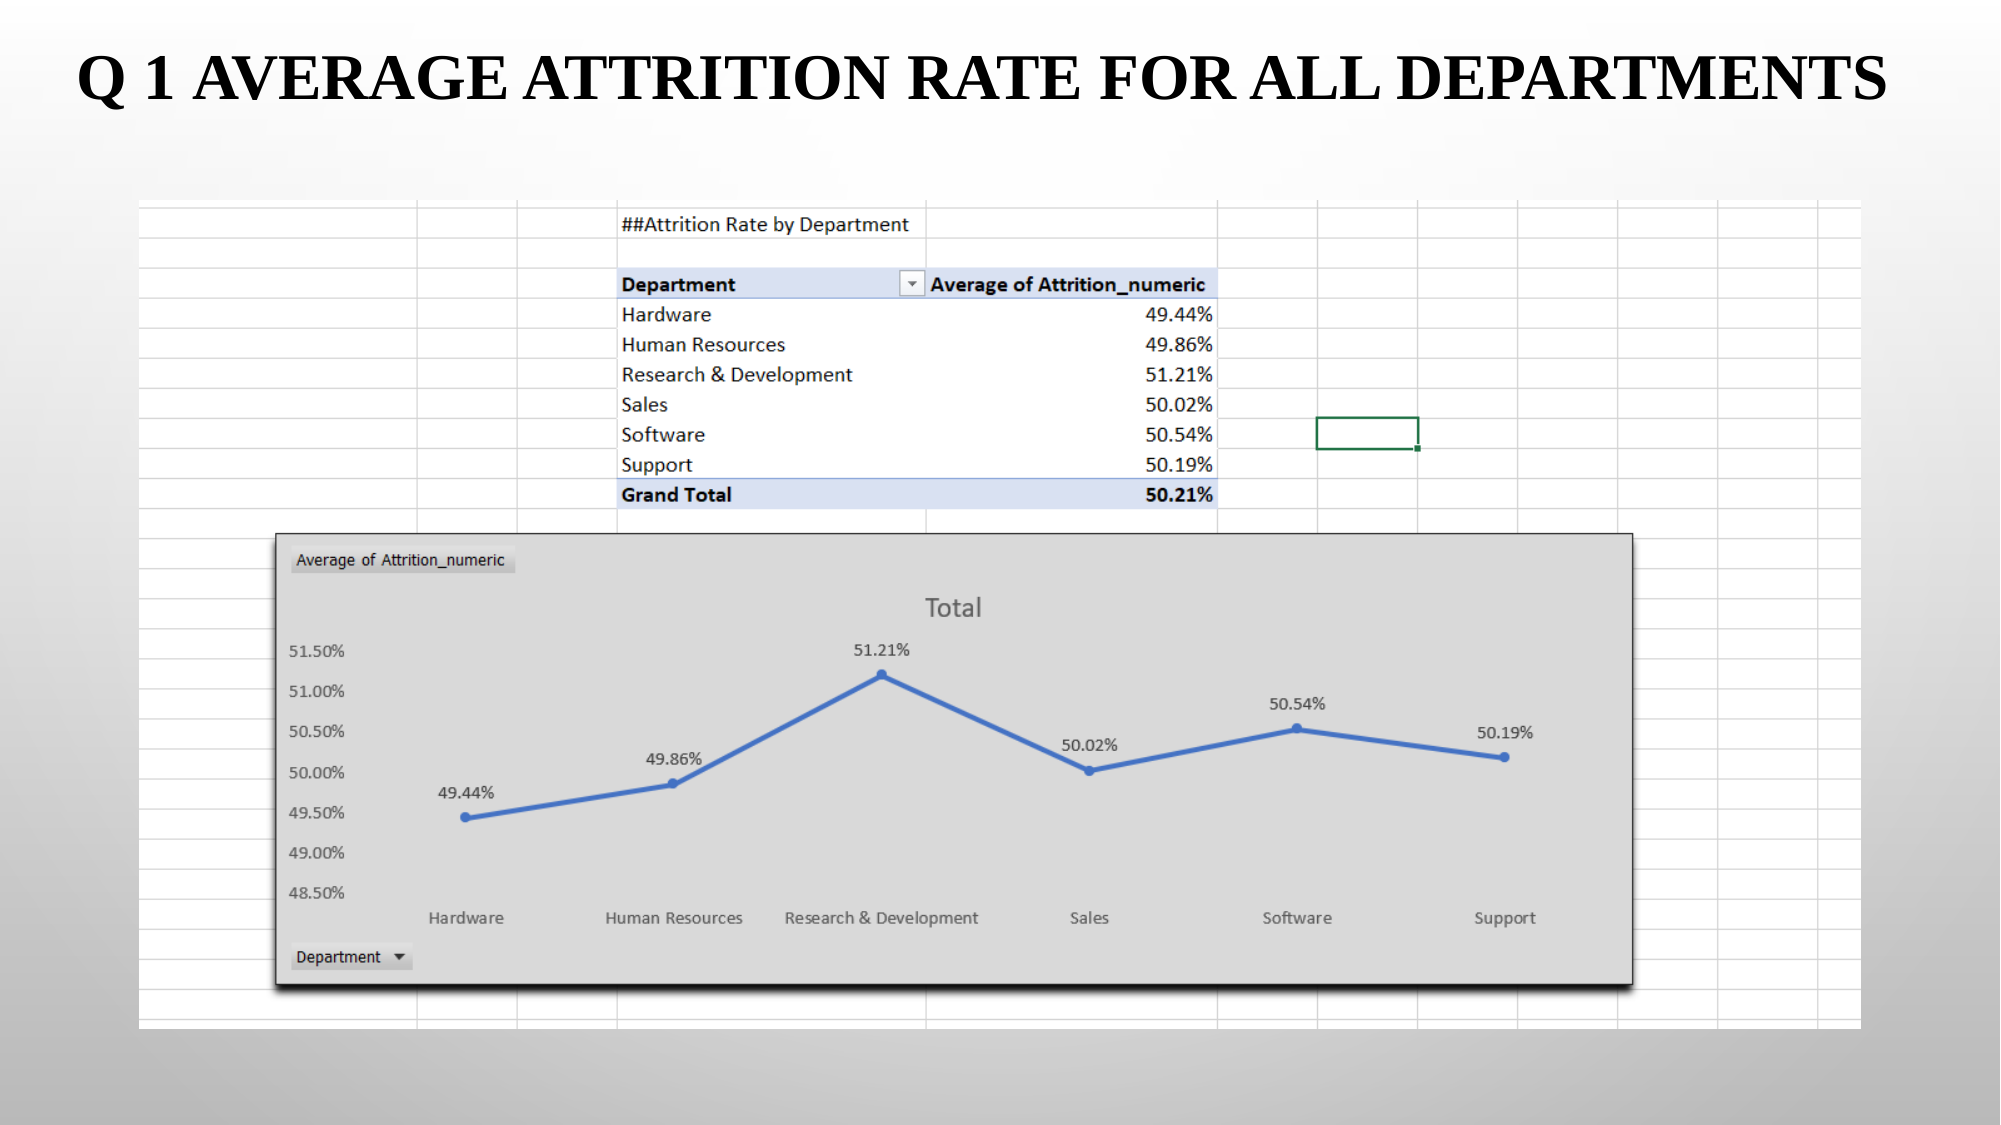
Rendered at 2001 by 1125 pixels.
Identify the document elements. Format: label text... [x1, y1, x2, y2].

picture [0, 0, 2000, 1125]
title Q 1 Average Attrition rate for all Departments [27, 34, 1939, 201]
